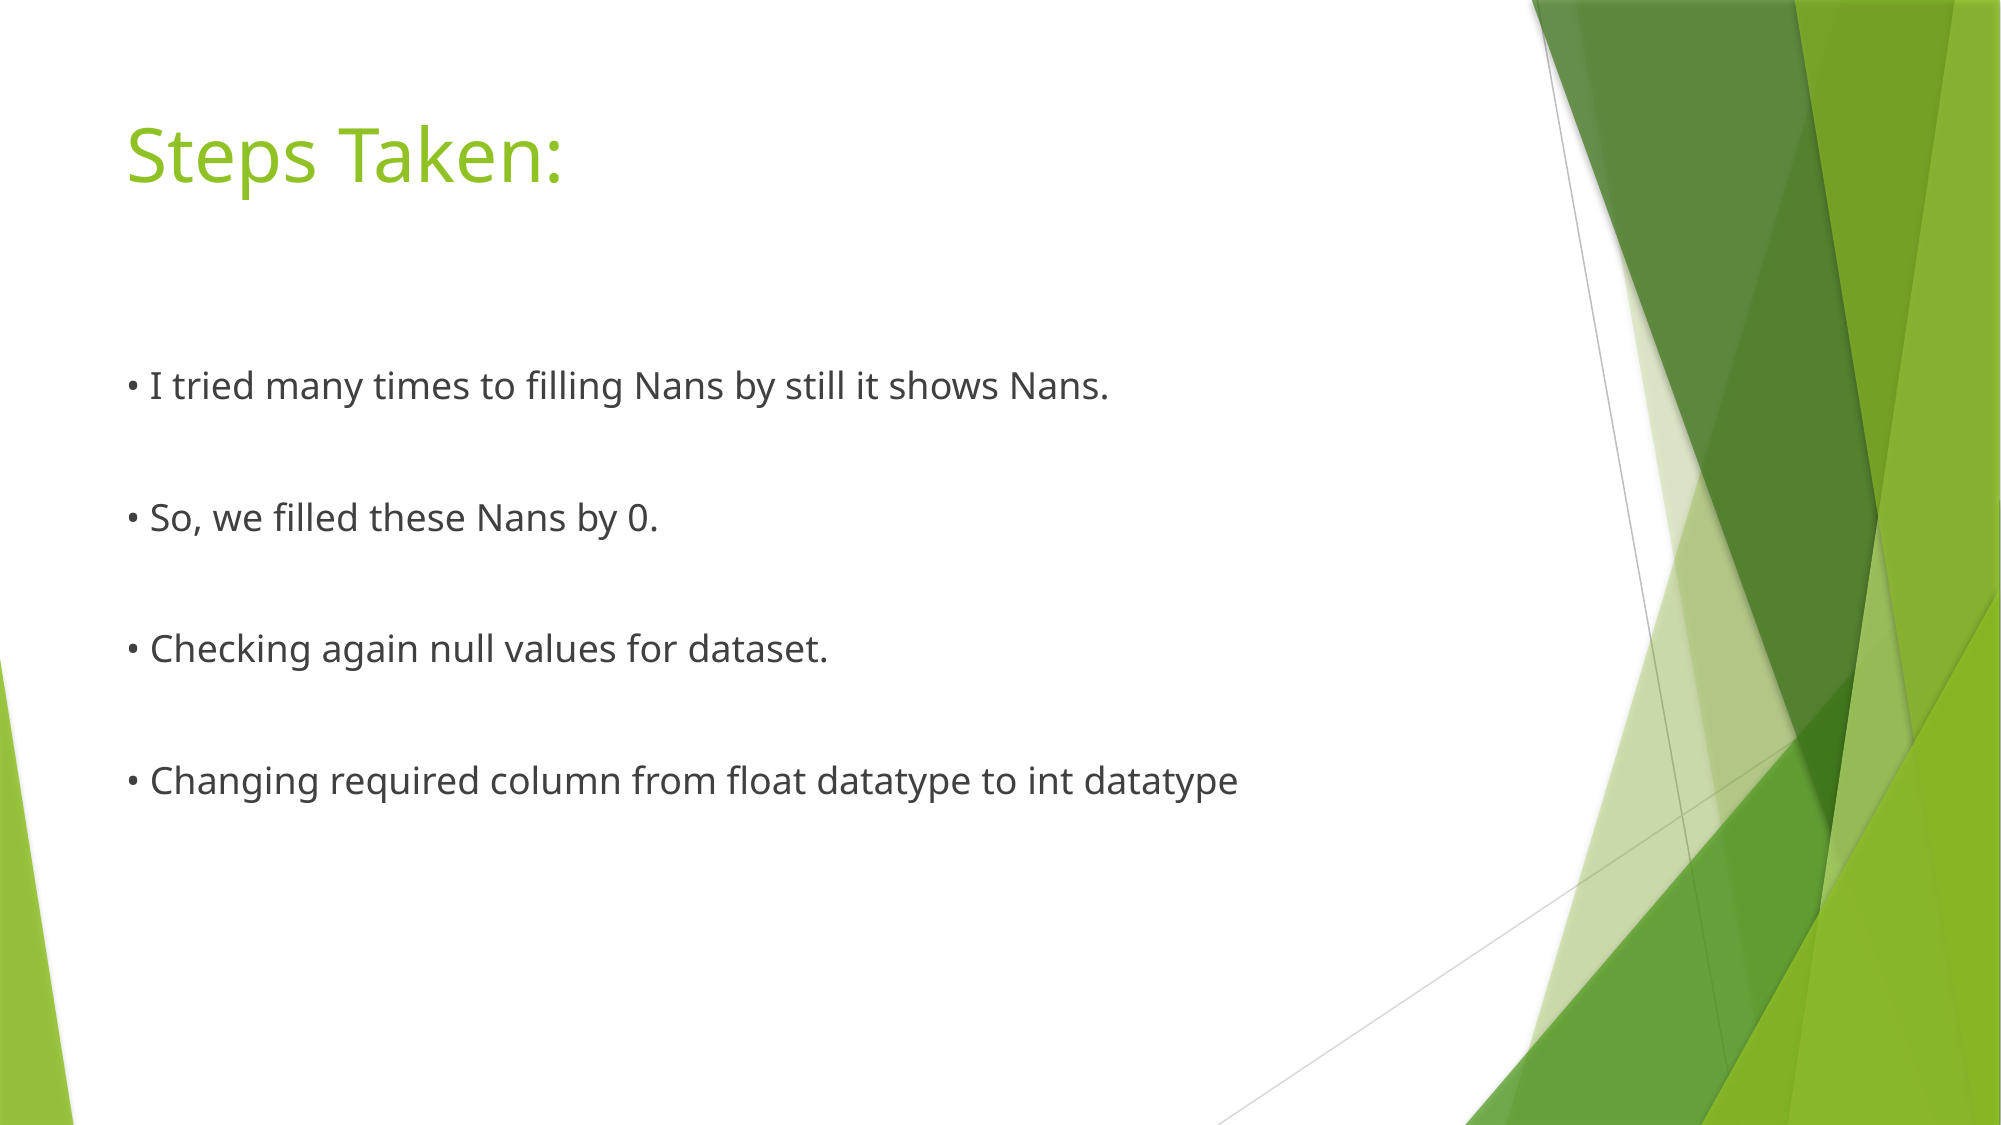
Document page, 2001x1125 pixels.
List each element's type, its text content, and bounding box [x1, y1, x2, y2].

list • I tried many times to filling Nans by still it shows Nans. • So, we filled these Nans by 0. • Checking again null values for dataset. • Changing required column from float datatype to int datatype [111, 354, 1522, 992]
title Steps Taken: [111, 99, 1522, 317]
